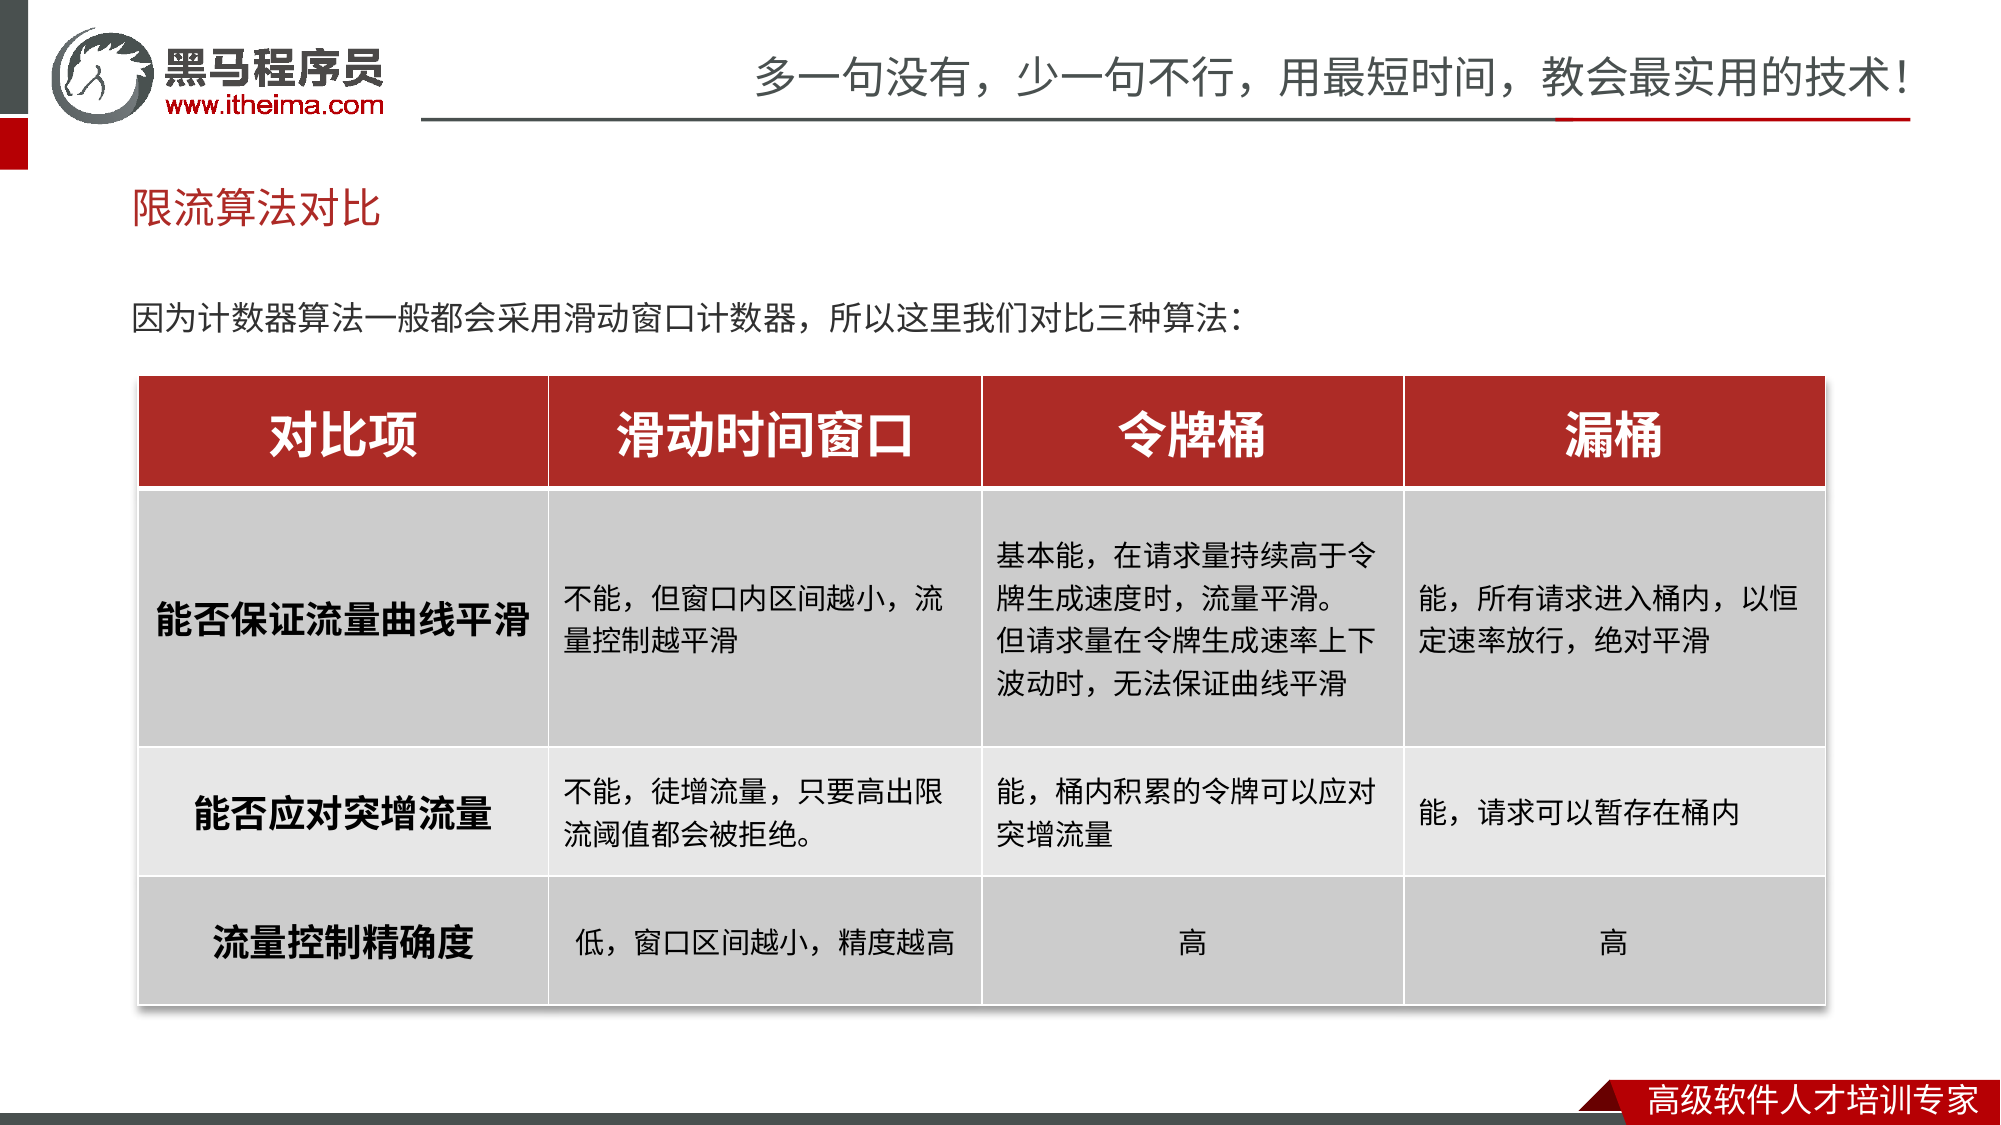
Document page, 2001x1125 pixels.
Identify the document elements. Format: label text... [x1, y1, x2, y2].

table_header 漏桶 [1405, 376, 1825, 486]
table_cell 能，请求可以暂存在桶内 [1405, 748, 1825, 875]
table_cell 高 [1405, 877, 1825, 1004]
table_cell 高 [983, 877, 1403, 1004]
table_header 令牌桶 [983, 376, 1403, 486]
table_cell 不能，徒增流量，只要高出限流阈值都会被拒绝。 [549, 748, 981, 875]
table_cell 能，所有请求进入桶内，以恒定速率放行，绝对平滑 [1405, 491, 1825, 746]
table_cell 能否保证流量曲线平滑 [139, 491, 548, 746]
table_cell 不能，但窗口内区间越小，流量控制越平滑 [549, 491, 981, 746]
table_cell 基本能，在请求量持续高于令牌生成速度时，流量平滑。 但请求量在令牌生成速率上下波动时，无法保证曲线平滑 [983, 491, 1403, 746]
table_cell 能，桶内积累的令牌可以应对突增流量 [983, 748, 1403, 875]
list 因为计数器算法一般都会采用滑动窗口计数器，所以这里我们对比三种算法： [116, 270, 1880, 355]
table_header 滑动时间窗口 [549, 376, 981, 486]
table_header 对比项 [139, 376, 548, 486]
table_cell 流量控制精确度 [139, 877, 548, 1004]
table_cell 低，窗口区间越小，精度越高 [549, 877, 981, 1004]
picture [50, 26, 384, 125]
title 限流算法对比 [116, 164, 1872, 250]
table_cell 能否应对突增流量 [139, 748, 548, 875]
